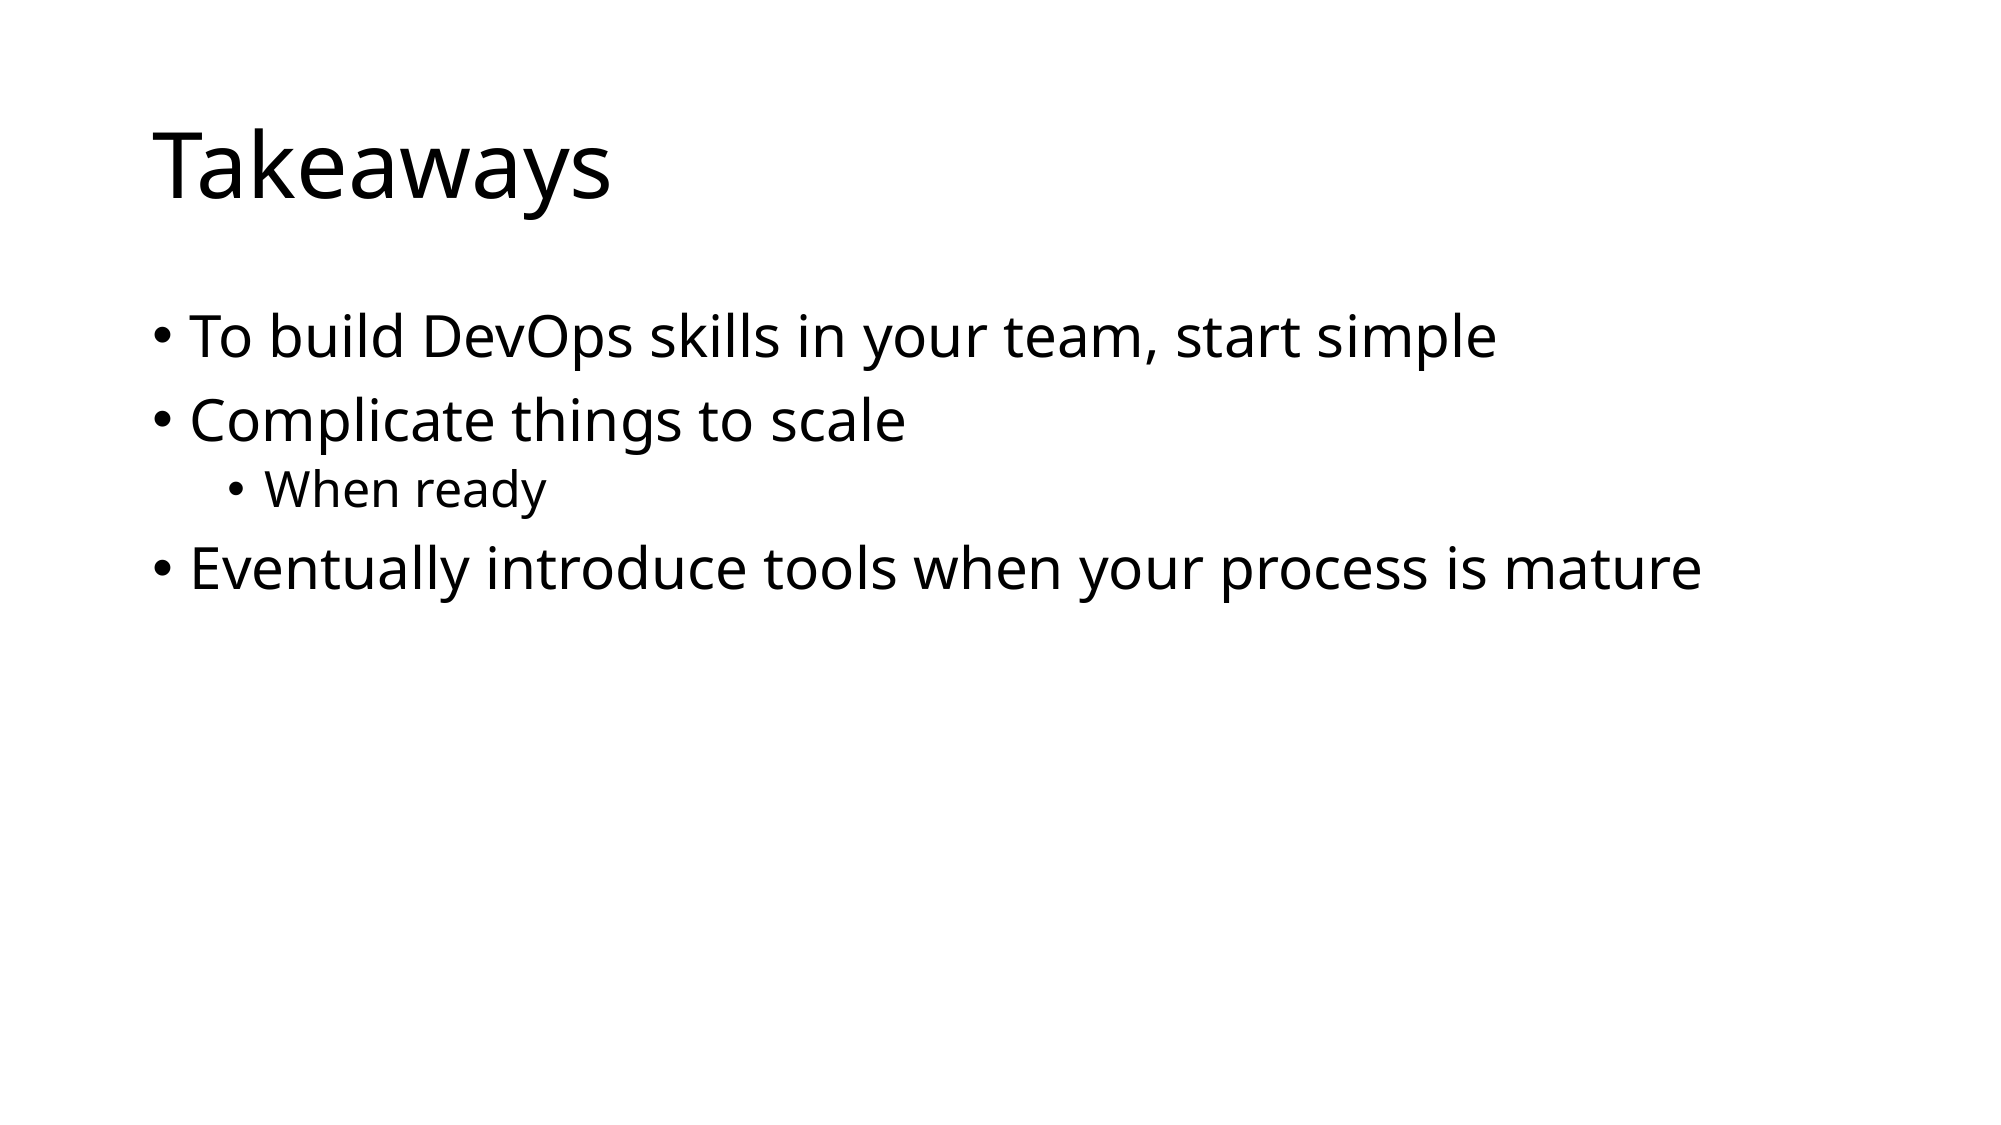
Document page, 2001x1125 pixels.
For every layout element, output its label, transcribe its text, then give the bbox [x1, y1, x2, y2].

list To build DevOps skills in your team, start simple Complicate things to scale When ready Eventually introduce tools when your process is mature [137, 299, 1863, 1014]
title Takeaways [137, 59, 1863, 278]
